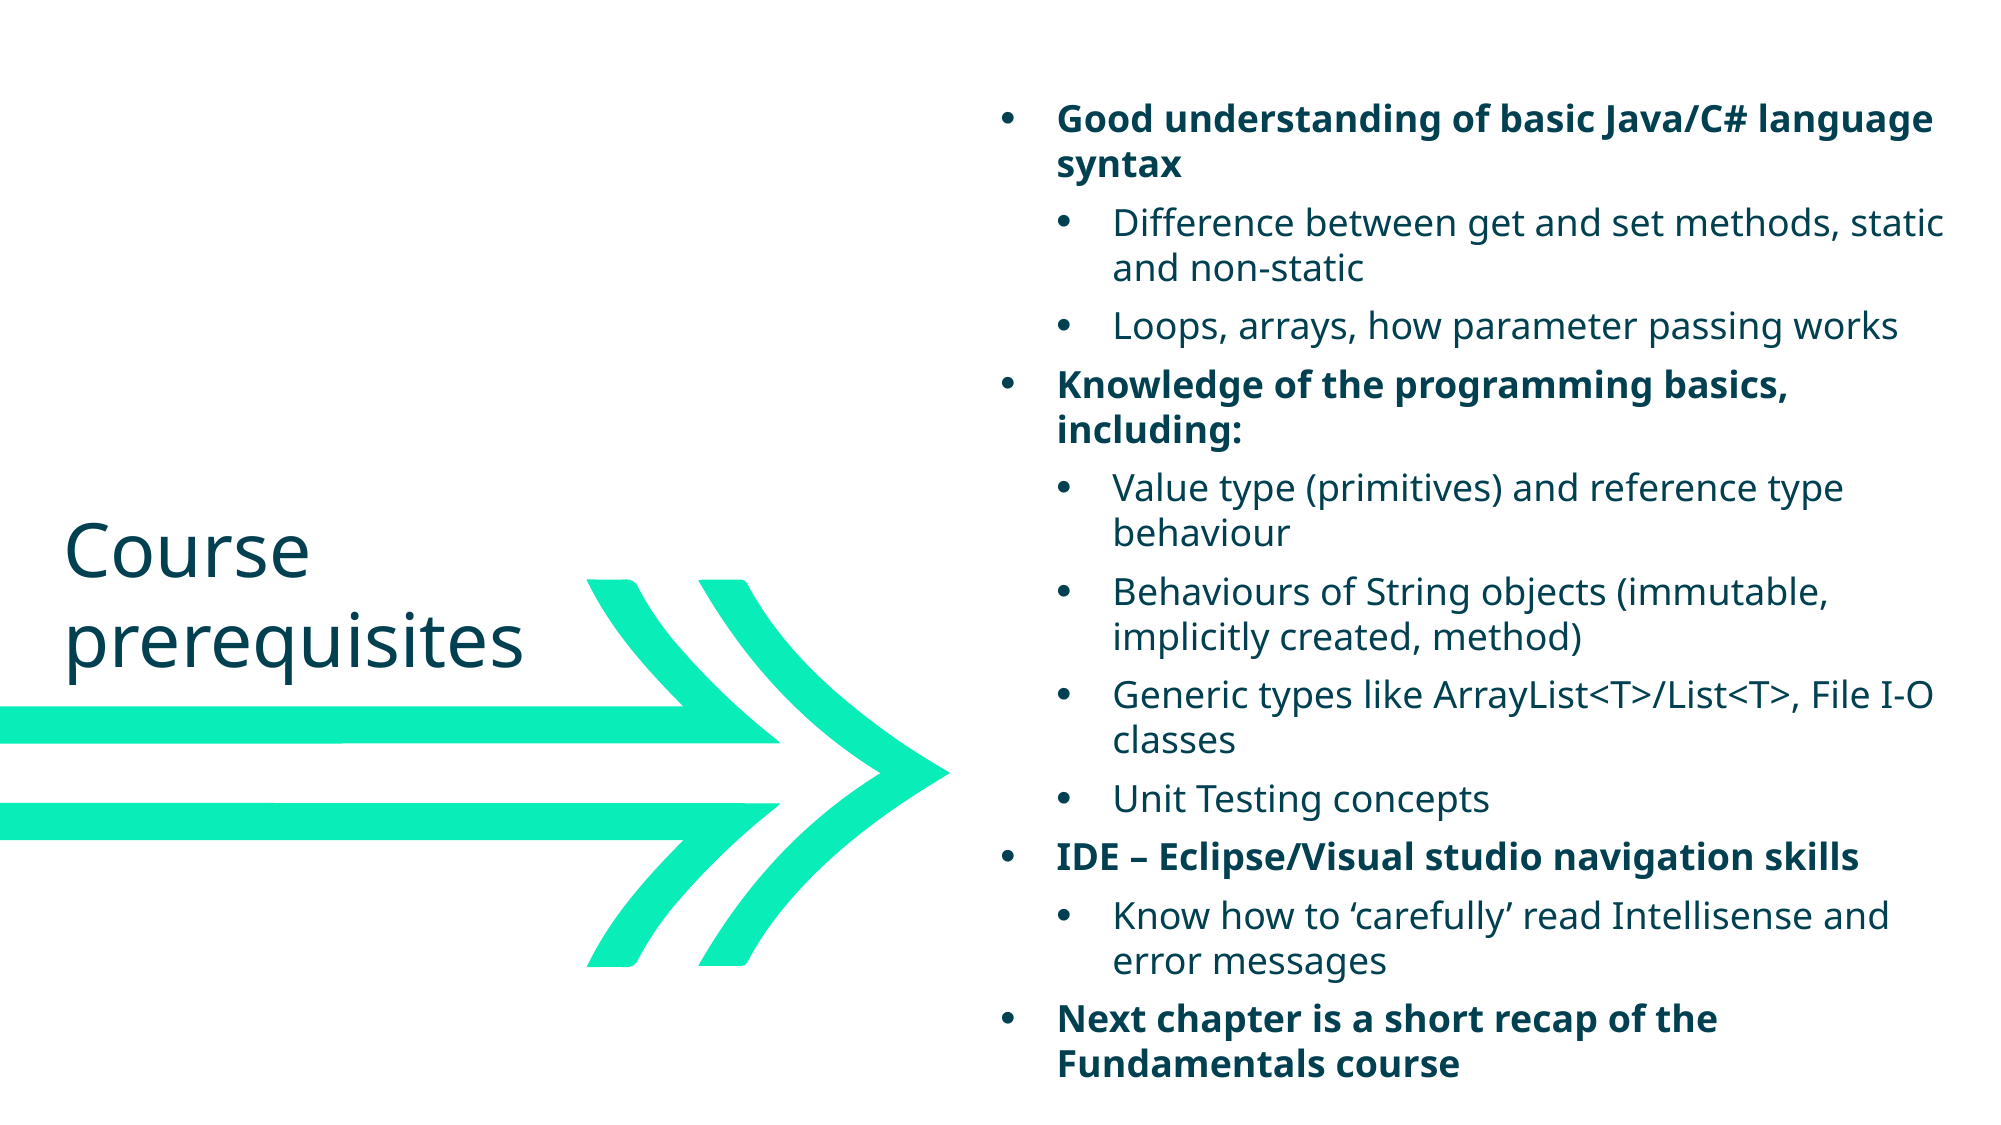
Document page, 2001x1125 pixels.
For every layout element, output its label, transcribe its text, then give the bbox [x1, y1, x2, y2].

list Good understanding of basic Java/C# language syntax Difference between get and set methods, static and non-static Loops, arrays, how parameter passing works Knowledge of the programming basics, including: Value type (primitives) and reference type behaviour Behaviours of String objects (immutable, implicitly created, method) Generic types like ArrayList<T>/List<T>, File I-O classes Unit Testing concepts IDE – Eclipse/Visual studio navigation skills Know how to ‘carefully’ read Intellisense and error messages Next chapter is a short recap of the Fundamentals course [1000, 95, 1969, 1101]
list Course prerequisites [63, 203, 670, 683]
